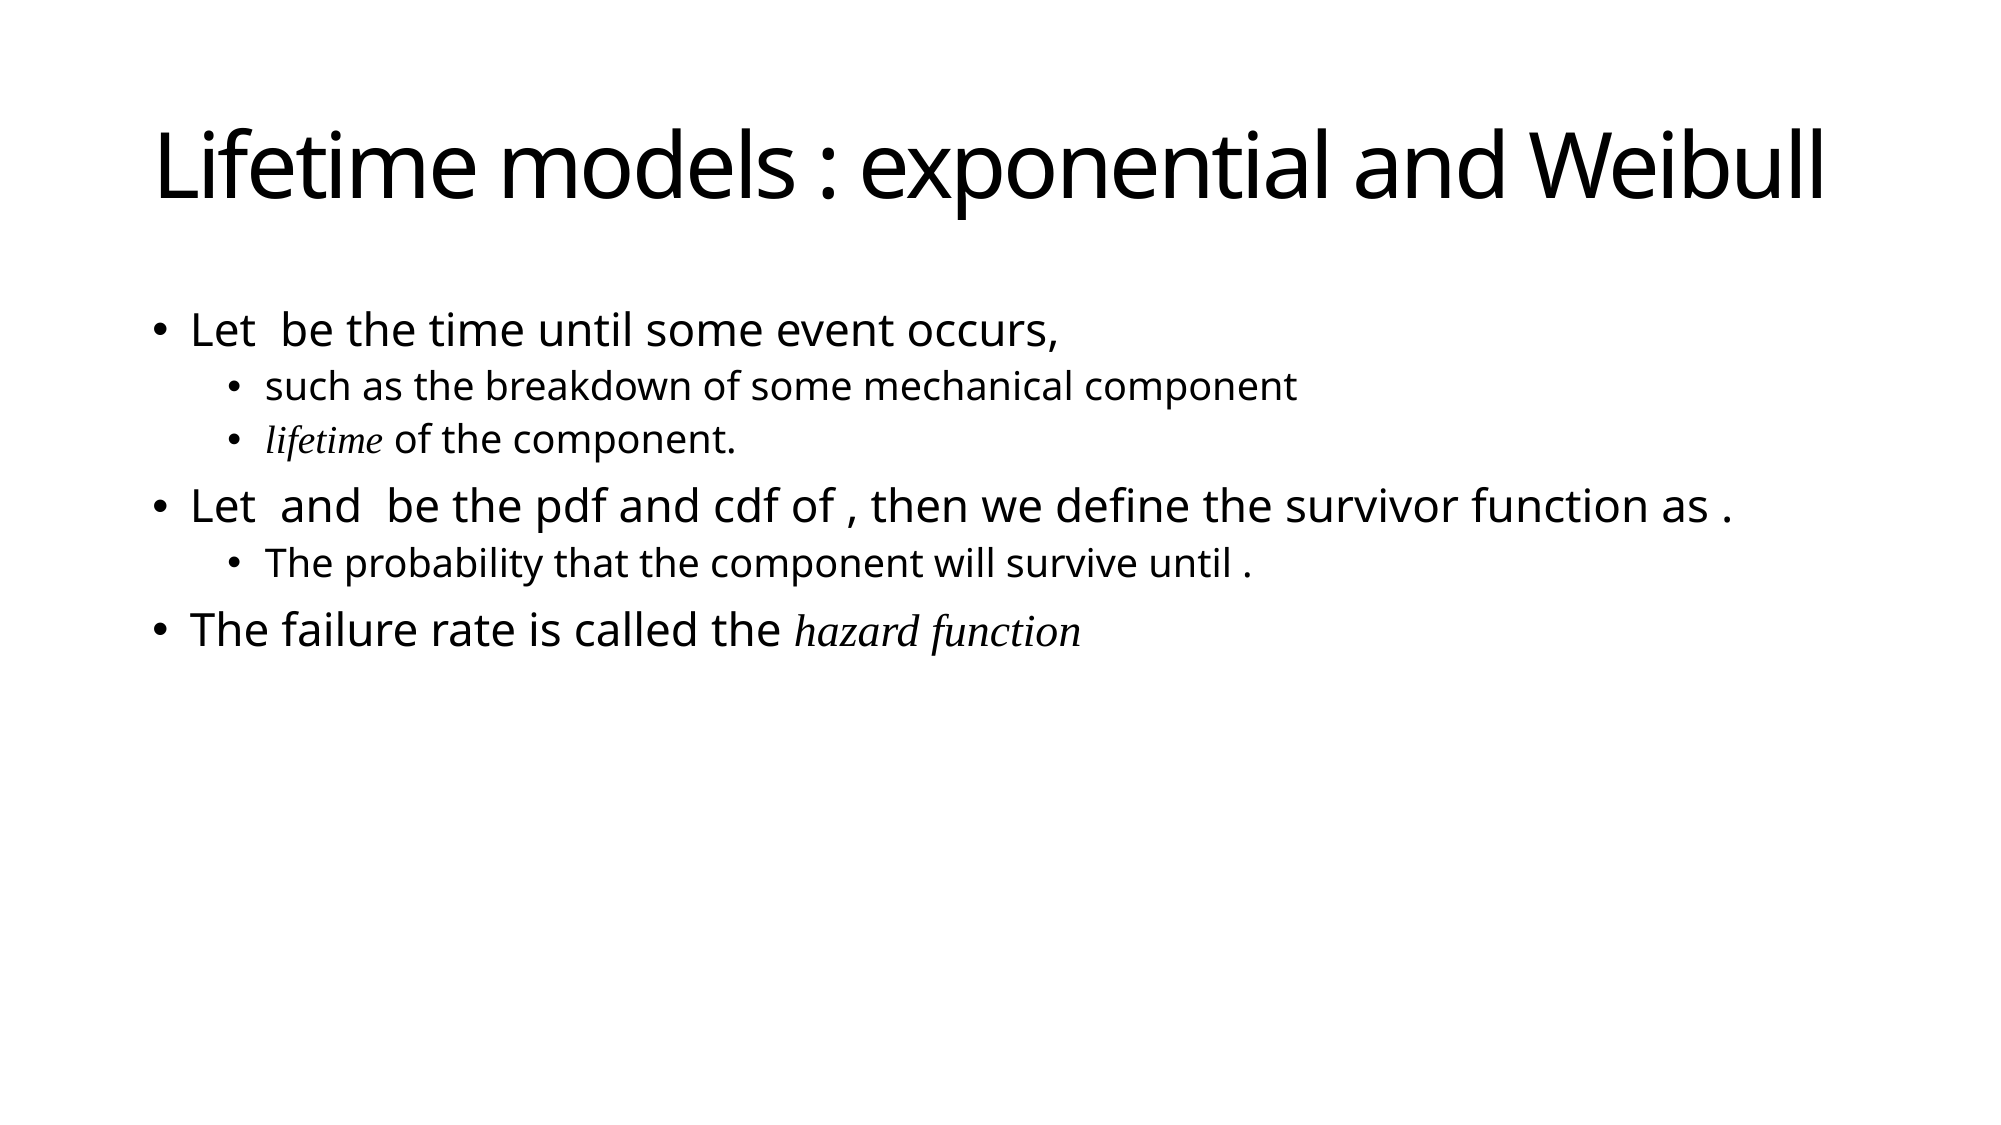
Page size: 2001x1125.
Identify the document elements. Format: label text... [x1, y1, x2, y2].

title Lifetime models : exponential and Weibull [137, 59, 1863, 278]
